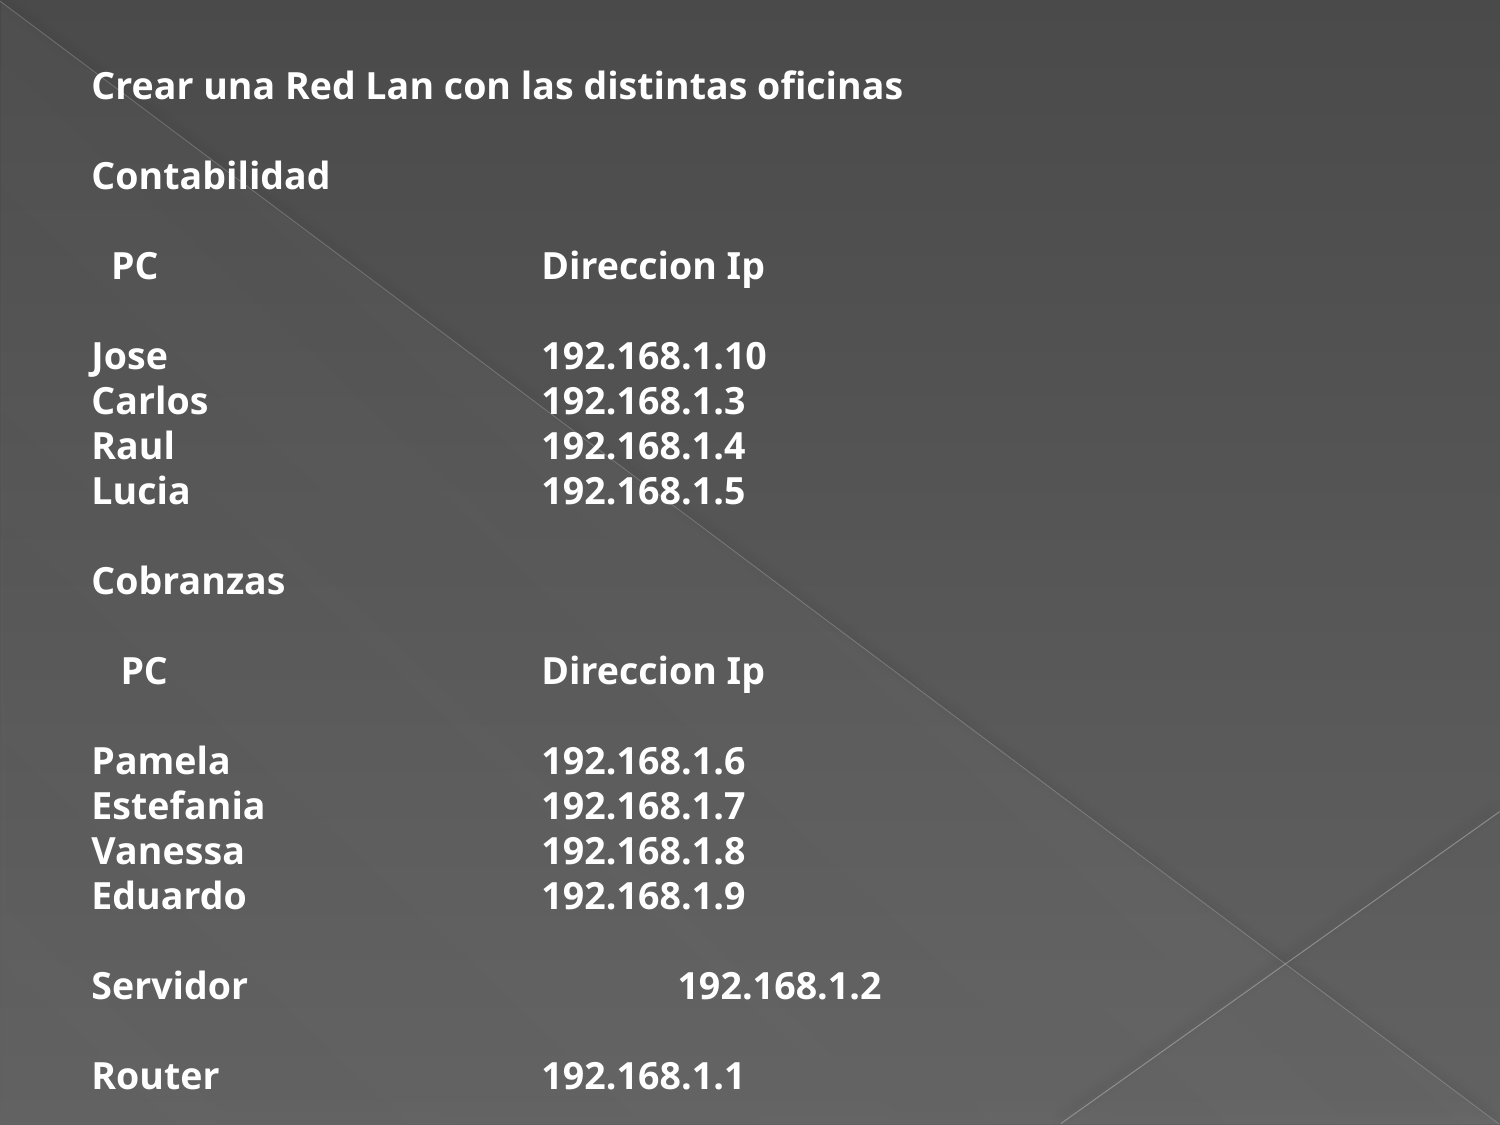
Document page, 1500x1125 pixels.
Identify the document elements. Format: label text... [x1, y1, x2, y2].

text_box Crear una Red Lan con las distintas oficinas Contabilidad PC Direccion Ip Jose 192.168.1.10 Carlos 192.168.1.3 Raul 192.168.1.4 Lucia 192.168.1.5 Cobranzas PC Direccion Ip Pamela 192.168.1.6 Estefania 192.168.1.7 Vanessa 192.168.1.8 Eduardo 192.168.1.9 Servidor 192.168.1.2 Router 192.168.1.1 [76, 54, 1436, 1105]
